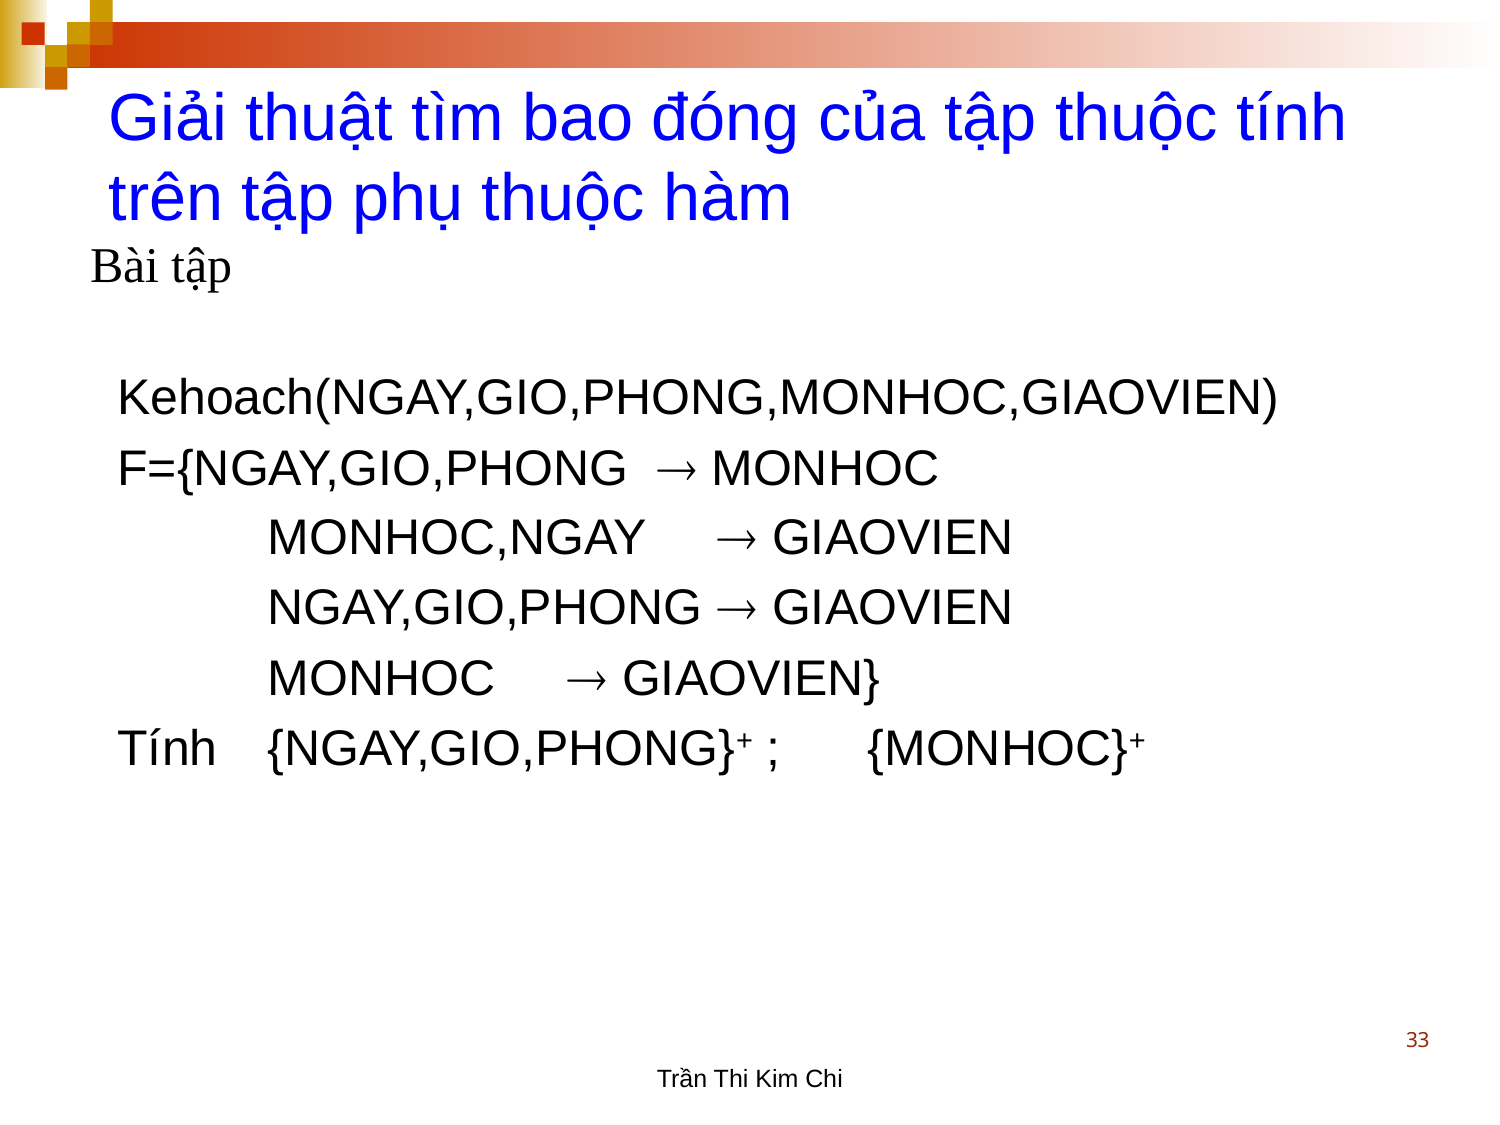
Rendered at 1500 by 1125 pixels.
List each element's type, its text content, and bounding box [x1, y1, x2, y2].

footer Trần Thi Kim Chi [512, 1025, 988, 1100]
list Kehoach(NGAY,GIO,PHONG,MONHOC,GIAOVIEN) F={NGAY,GIO,PHONG  MONHOC MONHOC,NGAY  GIAOVIEN NGAY,GIO,PHONG  GIAOVIEN MONHOC  GIAOVIEN} Tính {NGAY,GIO,PHONG}+ ; {MONHOC}+ [87, 350, 1438, 1125]
title Bài tập [75, 75, 1425, 300]
slide_number 33 [1369, 1002, 1445, 1063]
text_box Giải thuật tìm bao đóng của tập thuộc tính trên tập phụ thuộc hàm [93, 16, 1444, 242]
